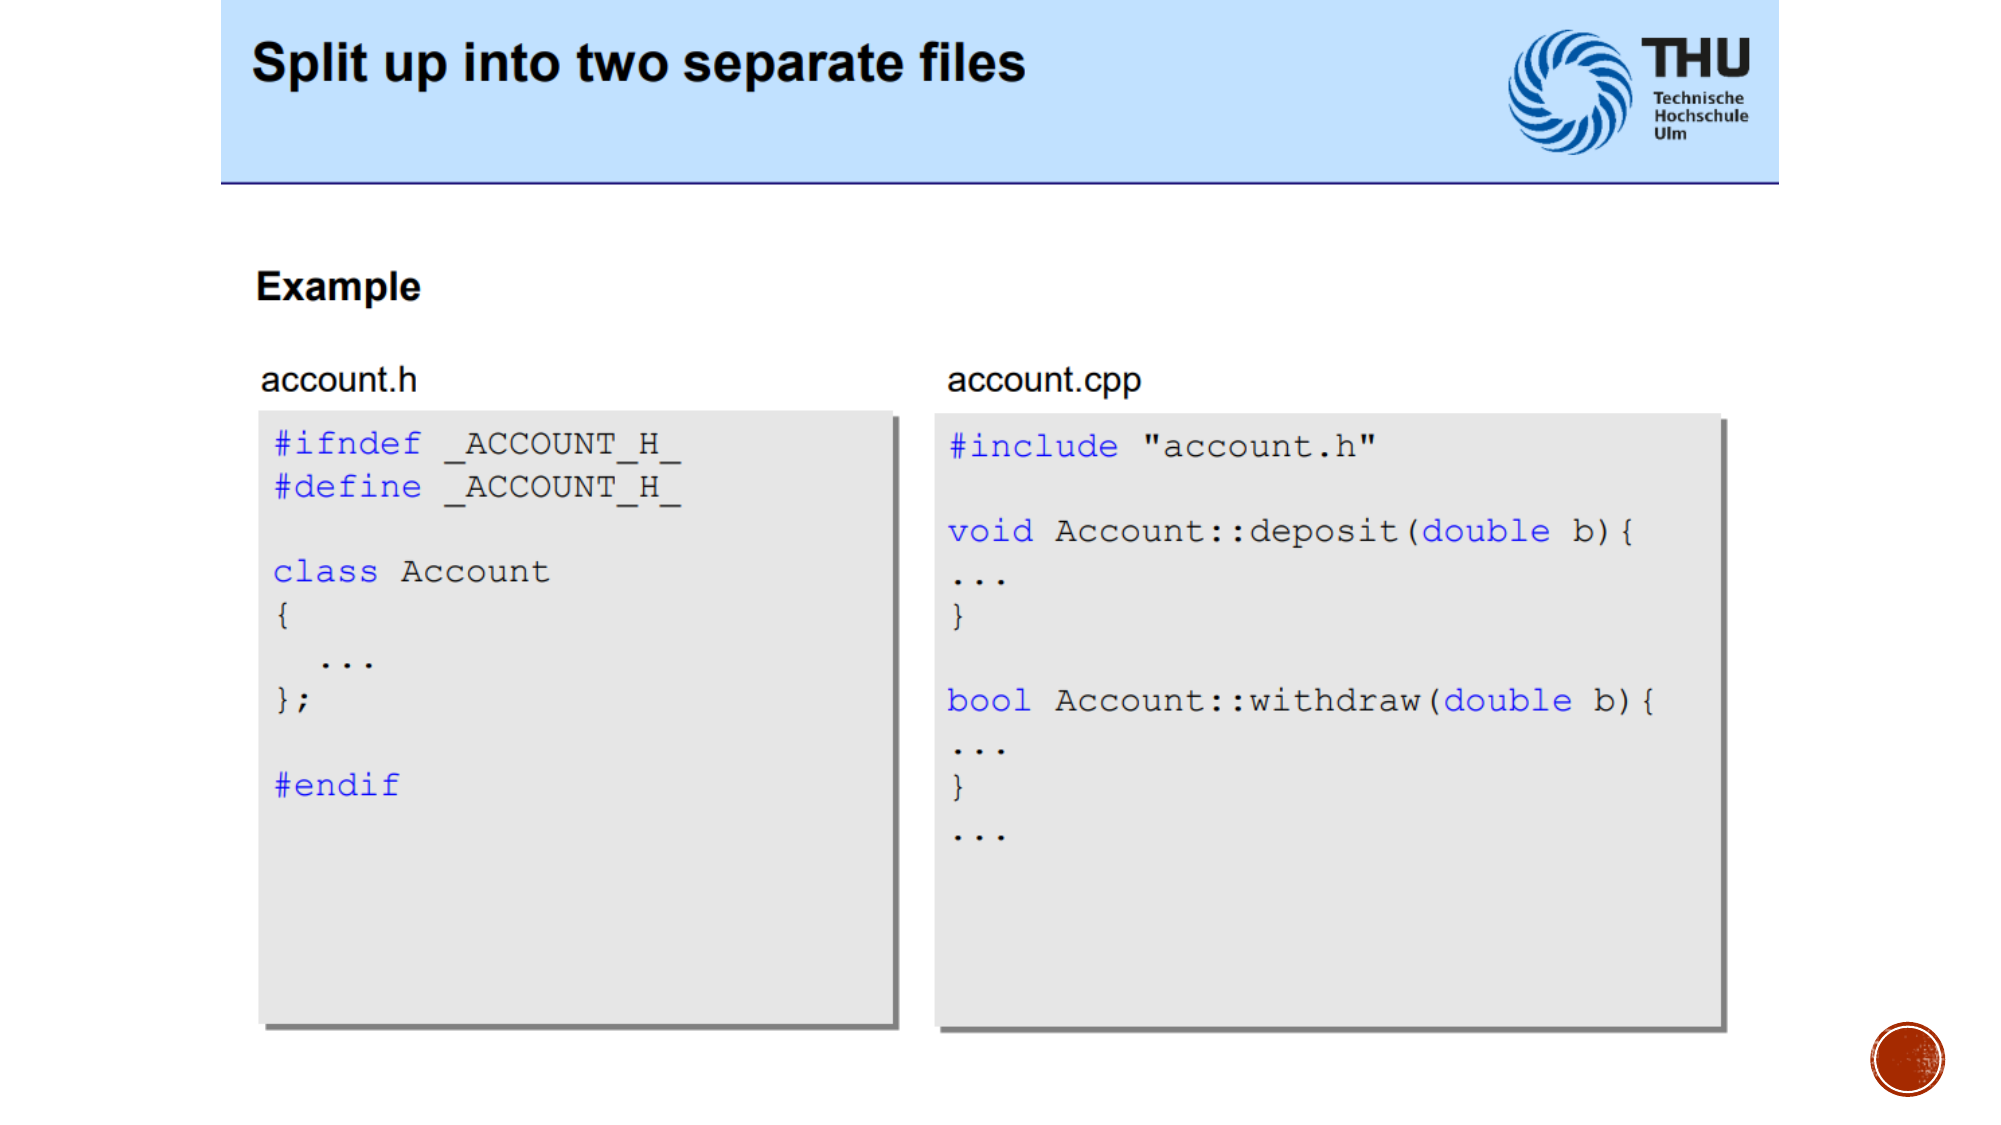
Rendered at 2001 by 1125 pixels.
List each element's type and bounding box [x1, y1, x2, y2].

picture [221, 0, 1779, 1125]
